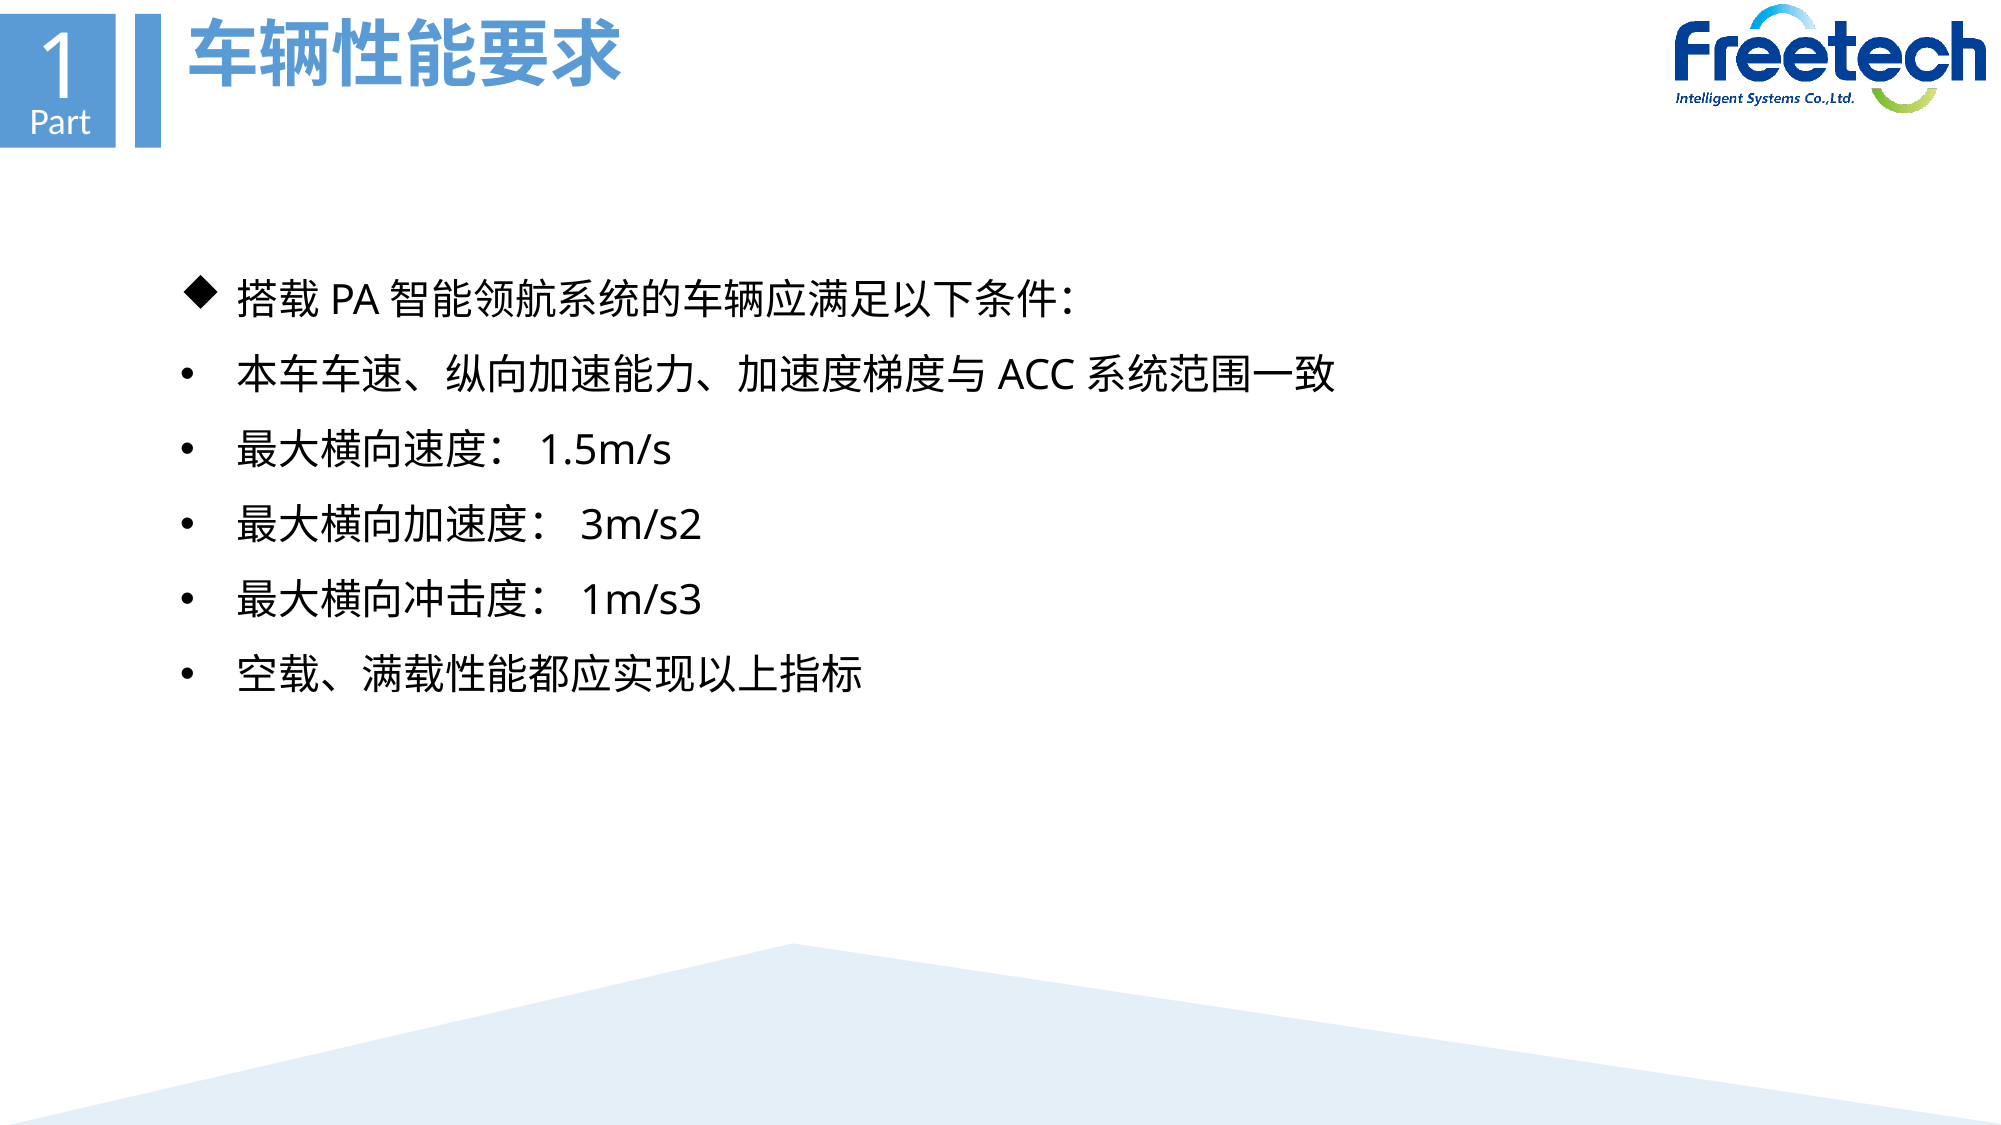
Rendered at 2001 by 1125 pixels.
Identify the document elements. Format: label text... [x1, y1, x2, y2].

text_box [0, 0, 968, 165]
text_box 搭载PA智能领航系统的车辆应满足以下条件： 本车车速、纵向加速能力、加速度梯度与ACC系统范围一致 最大横向速度：1.5m/s 最大横向加速度：3m/s2 最大横向冲击度：1m/s3 空载、满载性能都应实现以上指标 [165, 240, 1452, 890]
picture [1675, 4, 1986, 113]
